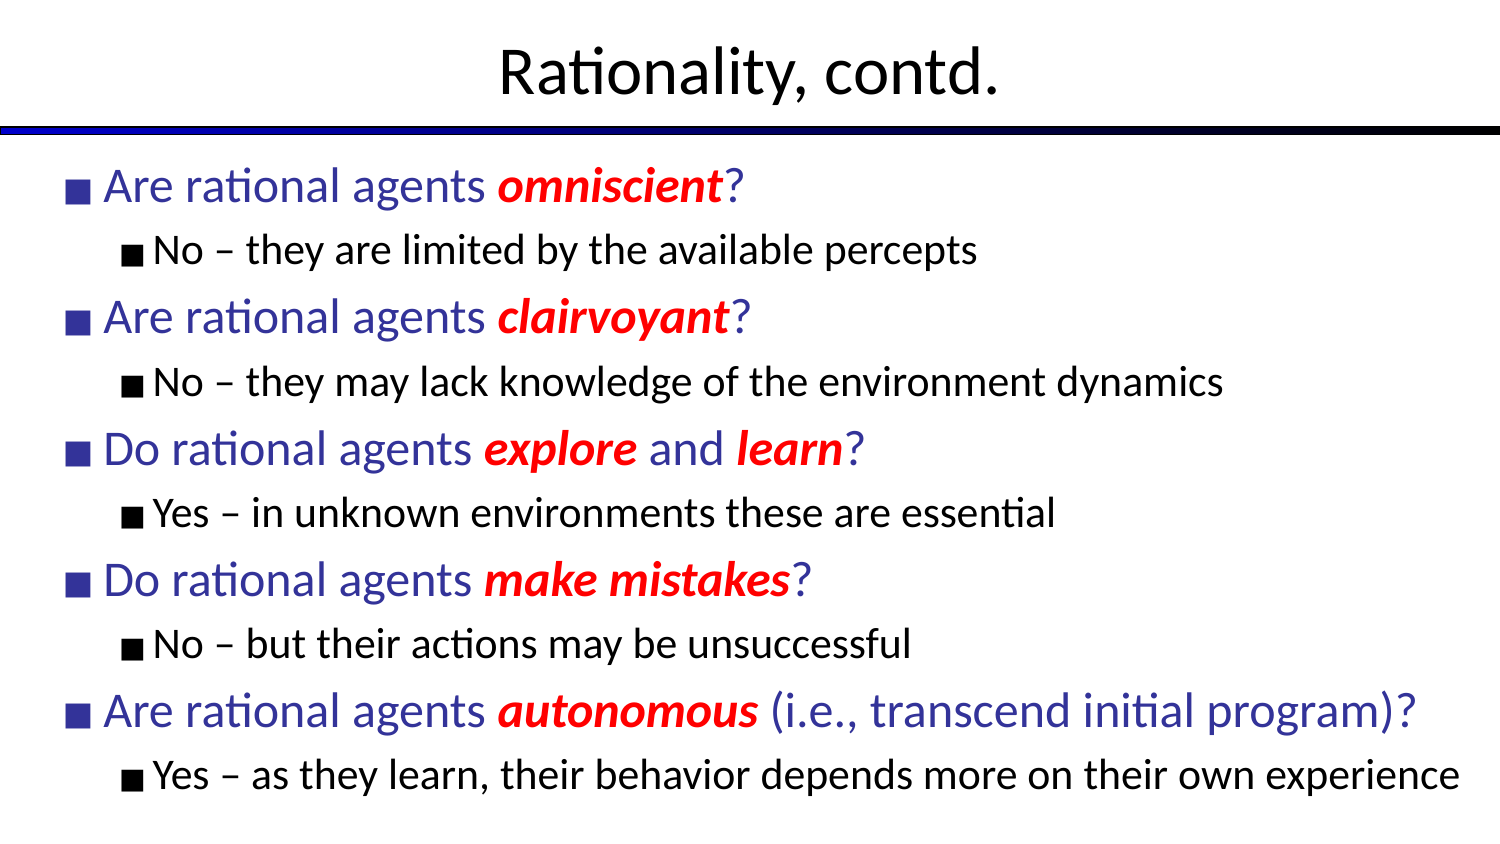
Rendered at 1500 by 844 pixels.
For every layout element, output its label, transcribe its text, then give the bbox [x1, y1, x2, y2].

list Are rational agents omniscient? No – they are limited by the available percepts Are rational agents clairvoyant? No – they may lack knowledge of the environment dynamics Do rational agents explore and learn? Yes – in unknown environments these are essential Do rational agents make mistakes? No – but their actions may be unsuccessful Are rational agents autonomous (i.e., transcend initial program)? Yes – as they learn, their behavior depends more on their own experience [50, 146, 1500, 729]
title Rationality, contd. [0, 0, 1500, 138]
